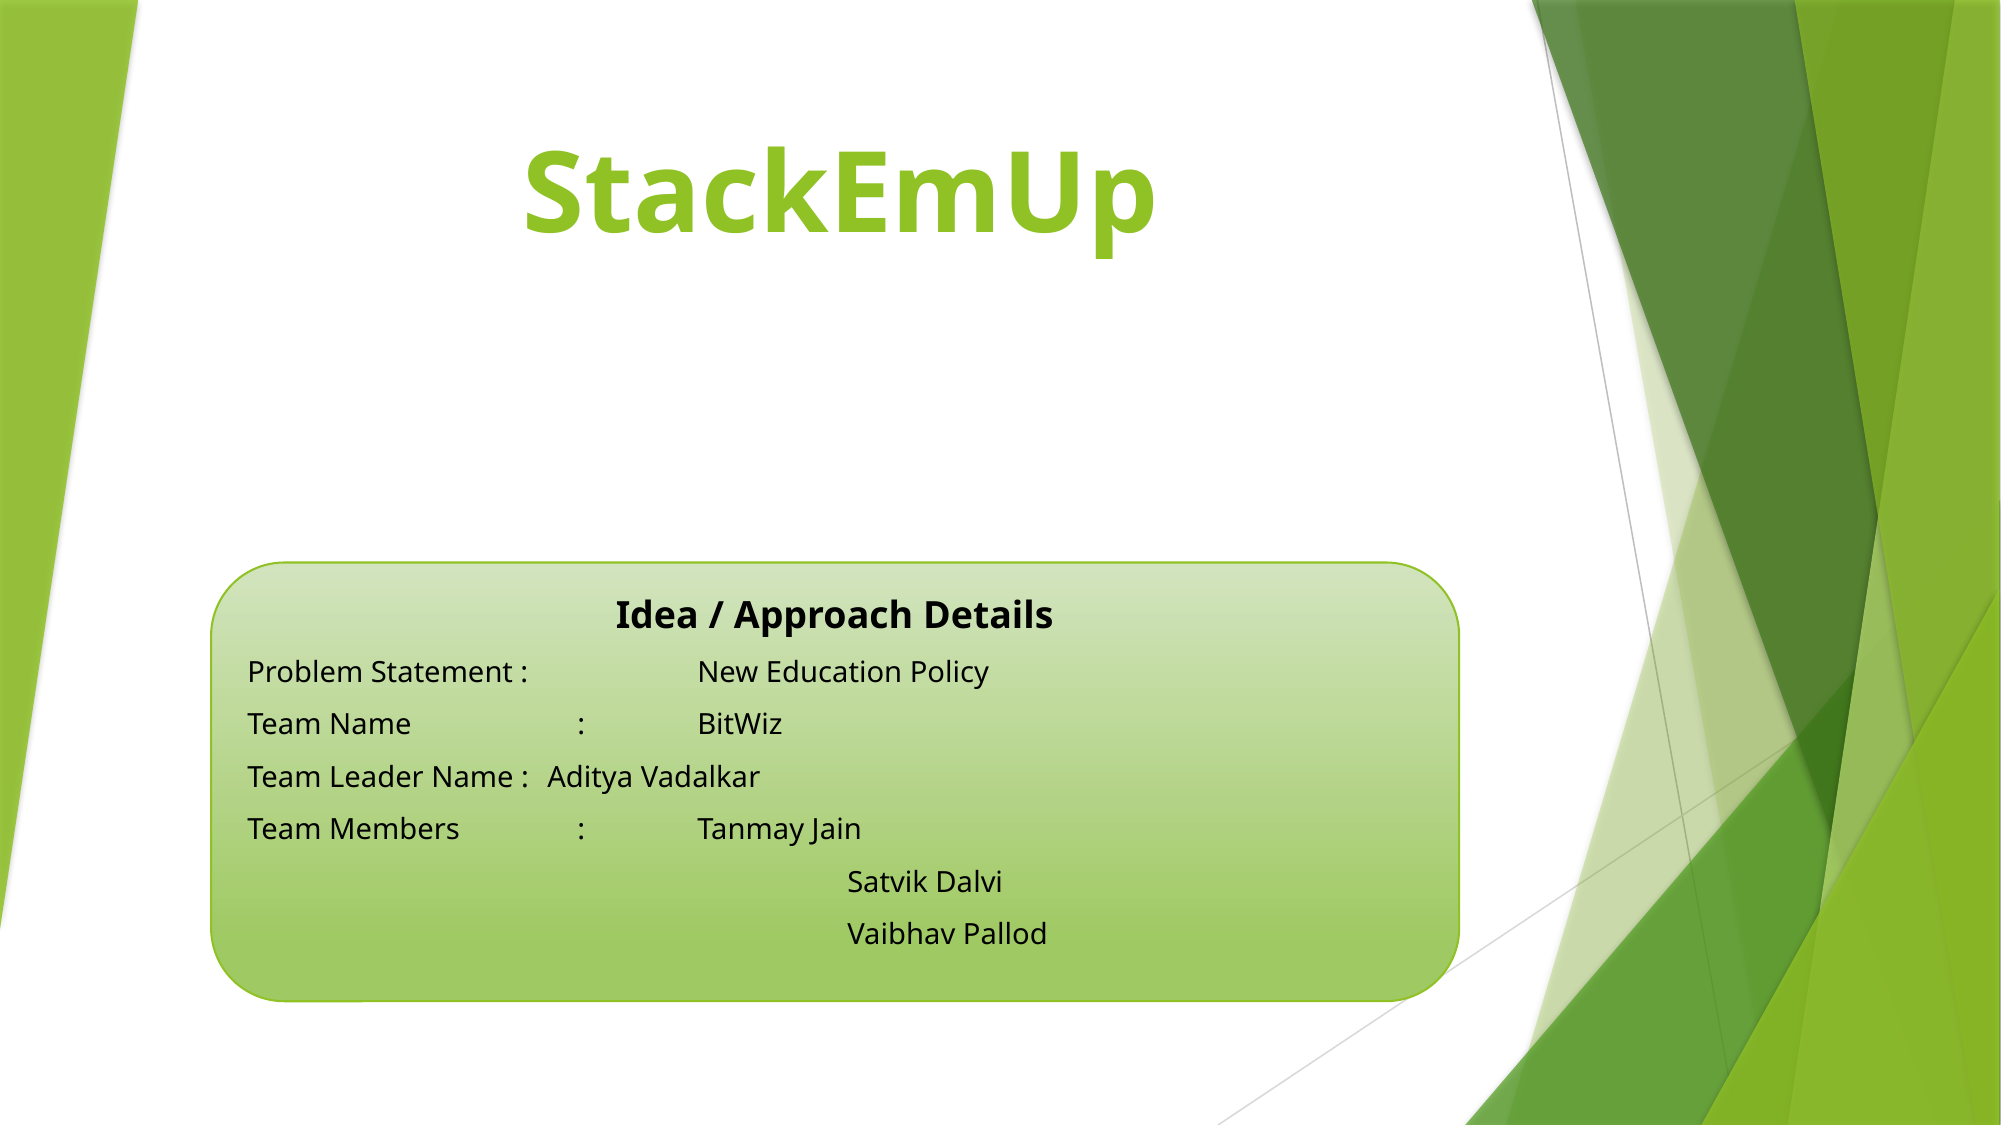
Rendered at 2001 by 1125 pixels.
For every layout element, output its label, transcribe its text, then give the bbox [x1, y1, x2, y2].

title StackEmUp [211, 123, 1471, 263]
text_box Idea / Approach Details Problem Statement : New Education Policy Team Name : BitWiz Team Leader Name : Aditya Vadalkar Team Members : Tanmay Jain Satvik Dalvi Vaibhav Pallod [210, 561, 1461, 1003]
